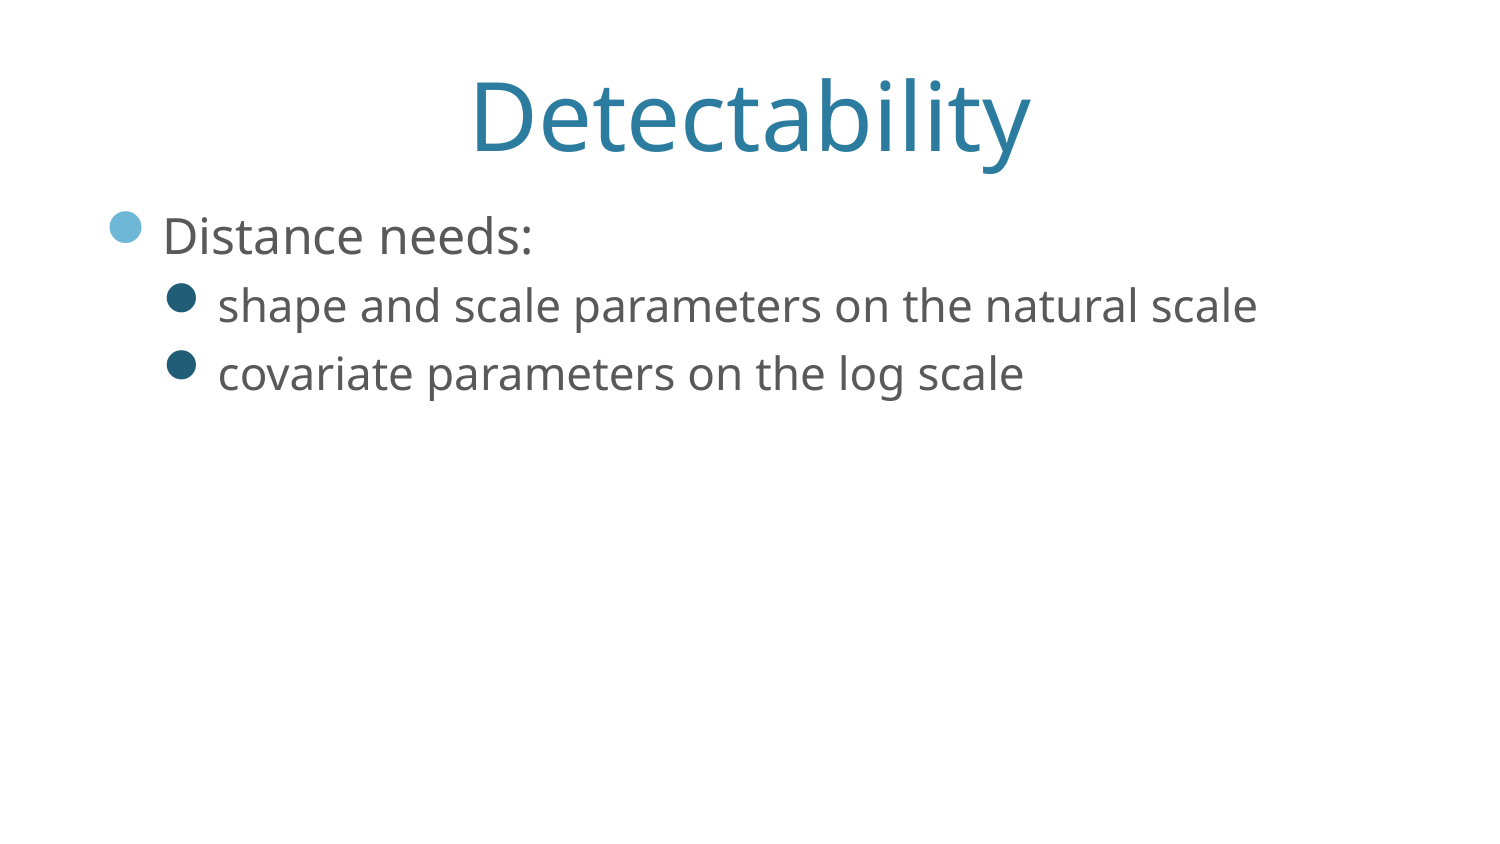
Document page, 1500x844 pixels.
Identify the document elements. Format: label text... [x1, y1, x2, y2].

list Distance needs: shape and scale parameters on the natural scale covariate parameters on the log scale [90, 196, 1410, 732]
title Detectability [90, 13, 1410, 178]
